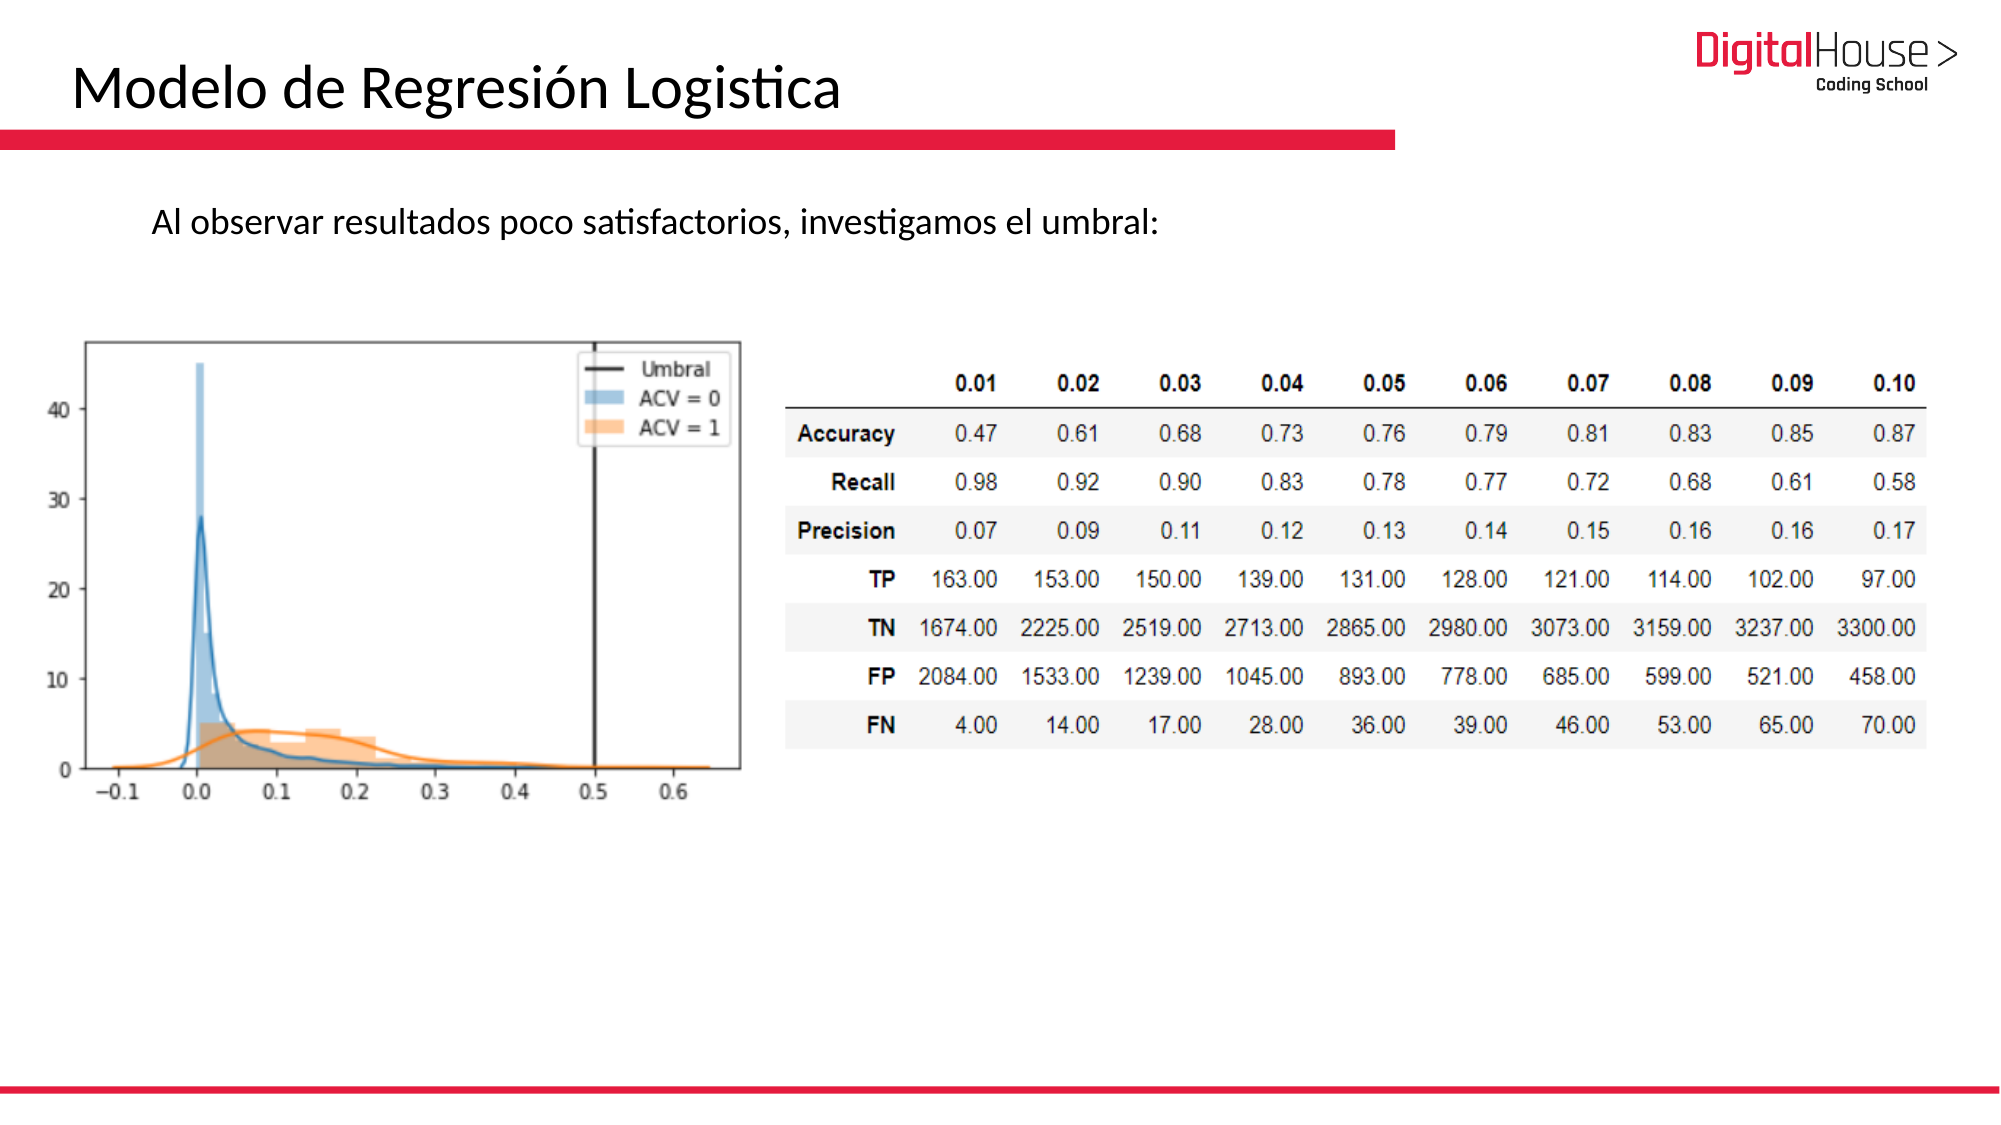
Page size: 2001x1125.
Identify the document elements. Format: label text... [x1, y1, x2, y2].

picture [15, 330, 1985, 827]
text_box Modelo de Regresión Logistica [56, 38, 1041, 129]
text_box Al observar resultados poco satisfactorios, investigamos el umbral: [136, 189, 1218, 249]
text_box [0, 1085, 2000, 1095]
text_box [0, 129, 1396, 151]
picture [1684, 19, 1968, 105]
